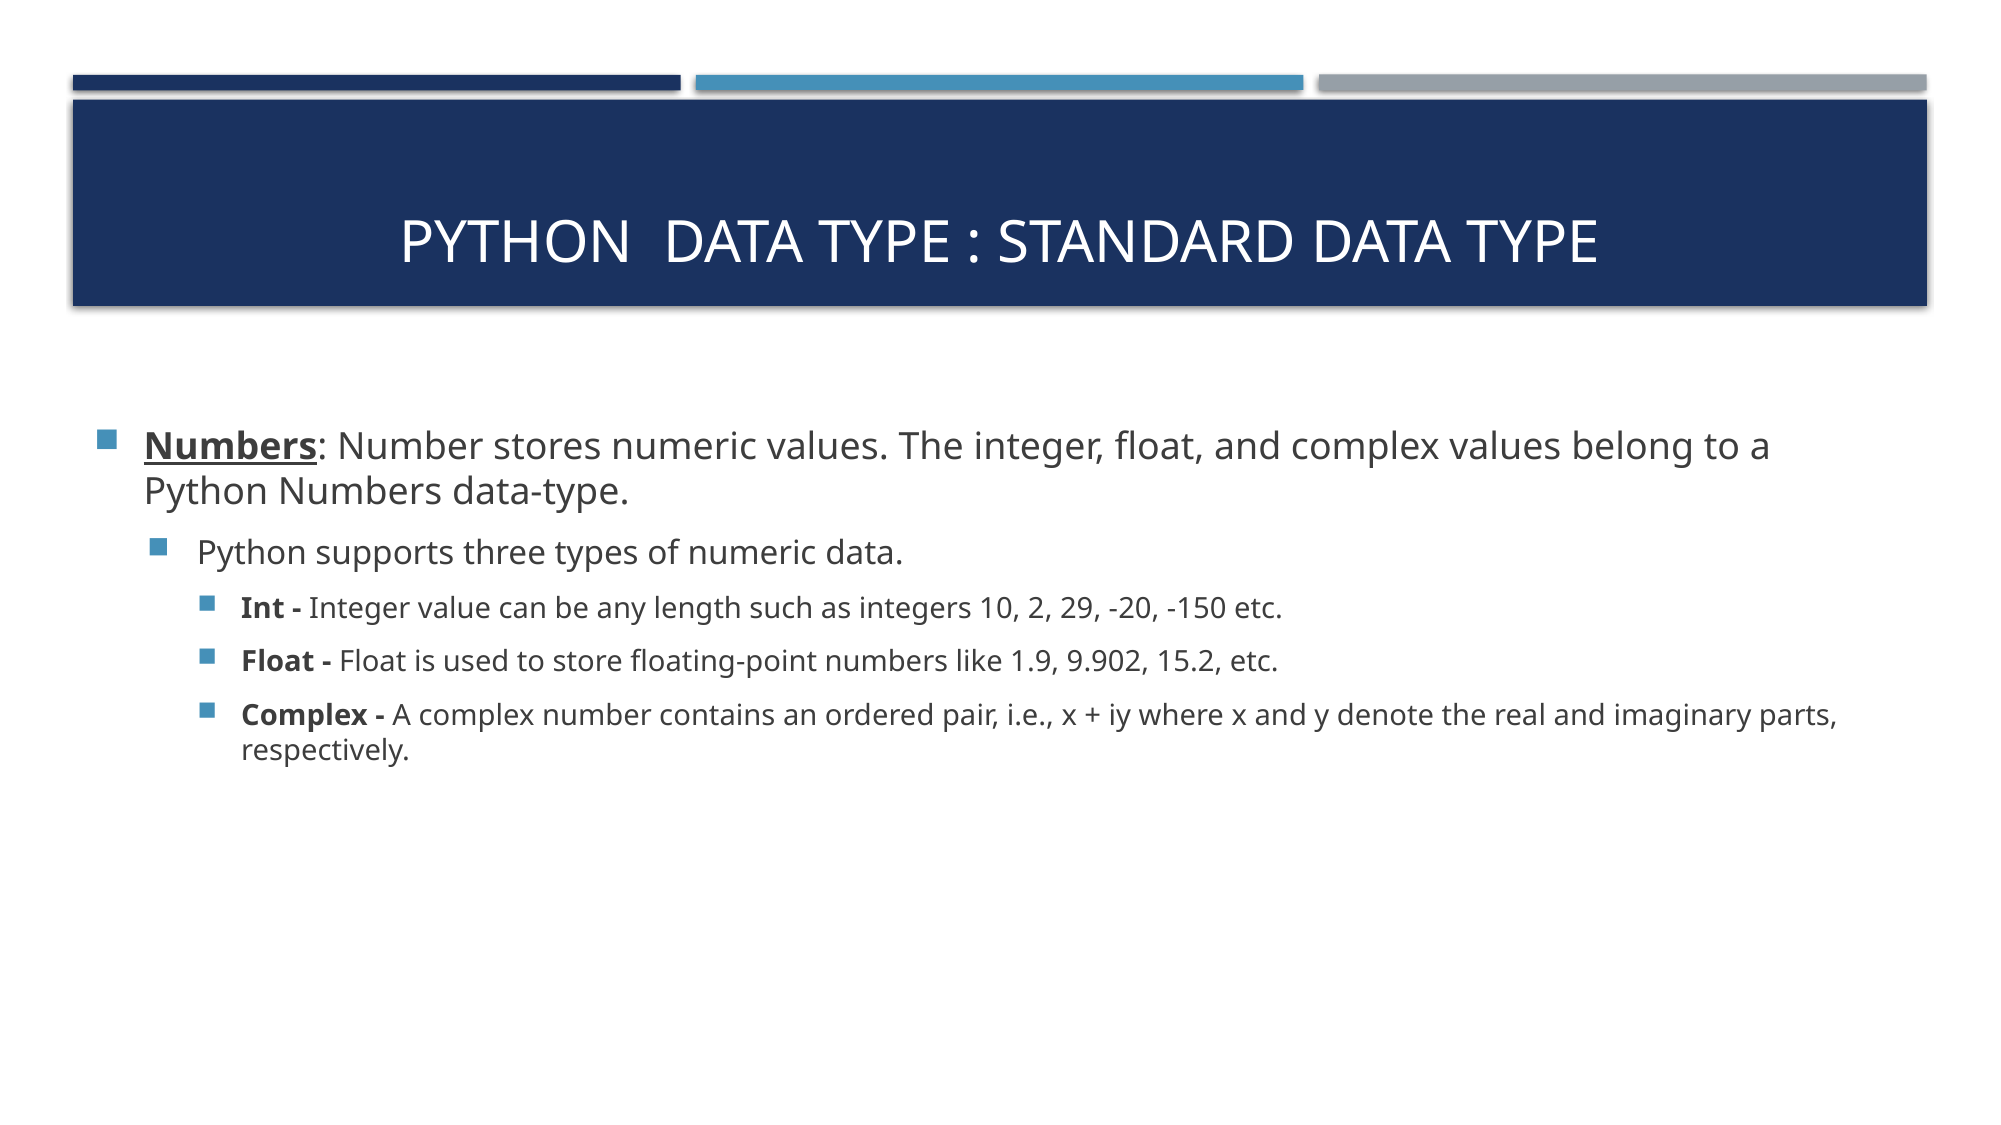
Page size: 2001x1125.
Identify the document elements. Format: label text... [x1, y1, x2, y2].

title Python Data Type : Standard Data type [95, 119, 1905, 282]
list Numbers: Number stores numeric values. The integer, float, and complex values belong to a Python Numbers data-type. Python supports three types of numeric data. Int - Integer value can be any length such as integers 10, 2, 29, -20, -150 etc. Float - Float is used to store floating-point numbers like 1.9, 9.902, 15.2, etc. Complex - A complex number contains an ordered pair, i.e., x + iy where x and y denote the real and imaginary parts, respectively. [78, 414, 1905, 800]
